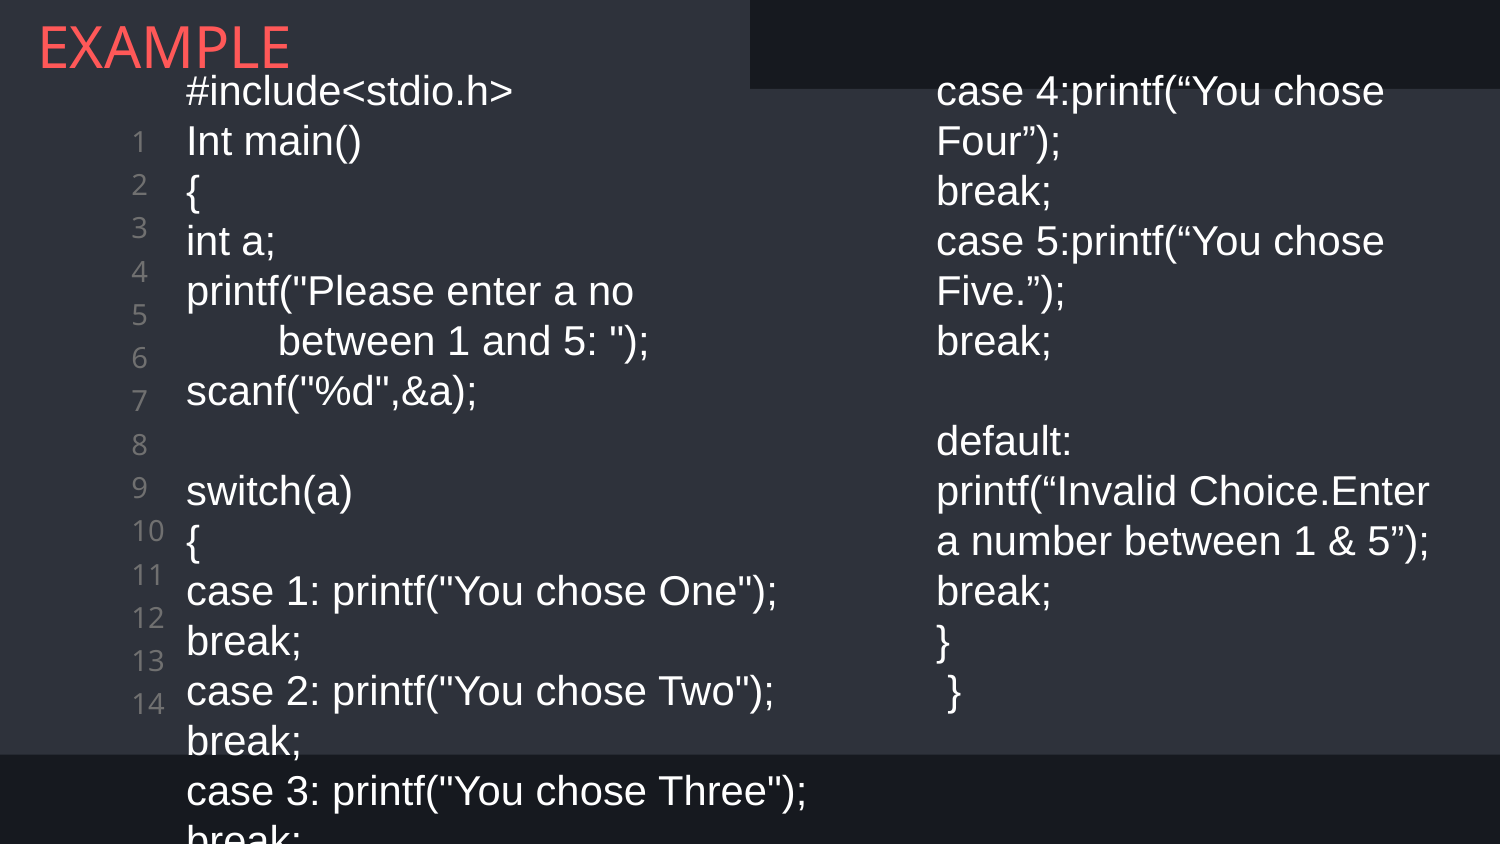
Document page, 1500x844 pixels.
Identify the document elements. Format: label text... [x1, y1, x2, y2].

title EXAMPLE [22, 1, 687, 89]
text_box #include<stdio.h> case 4:printf(“You chose Int main() Four”); { break; int a; case 5:printf(“You chose printf("Please enter a no Five.”); between 1 and 5: "); break; scanf("%d",&a); default: switch(a) printf(“Invalid Choice.Enter { a number between 1 & 5”); case 1: printf("You chose One"); break; break; } case 2: printf("You chose Two"); } break; case 3: printf("You chose Three"); break; [171, 56, 1500, 844]
